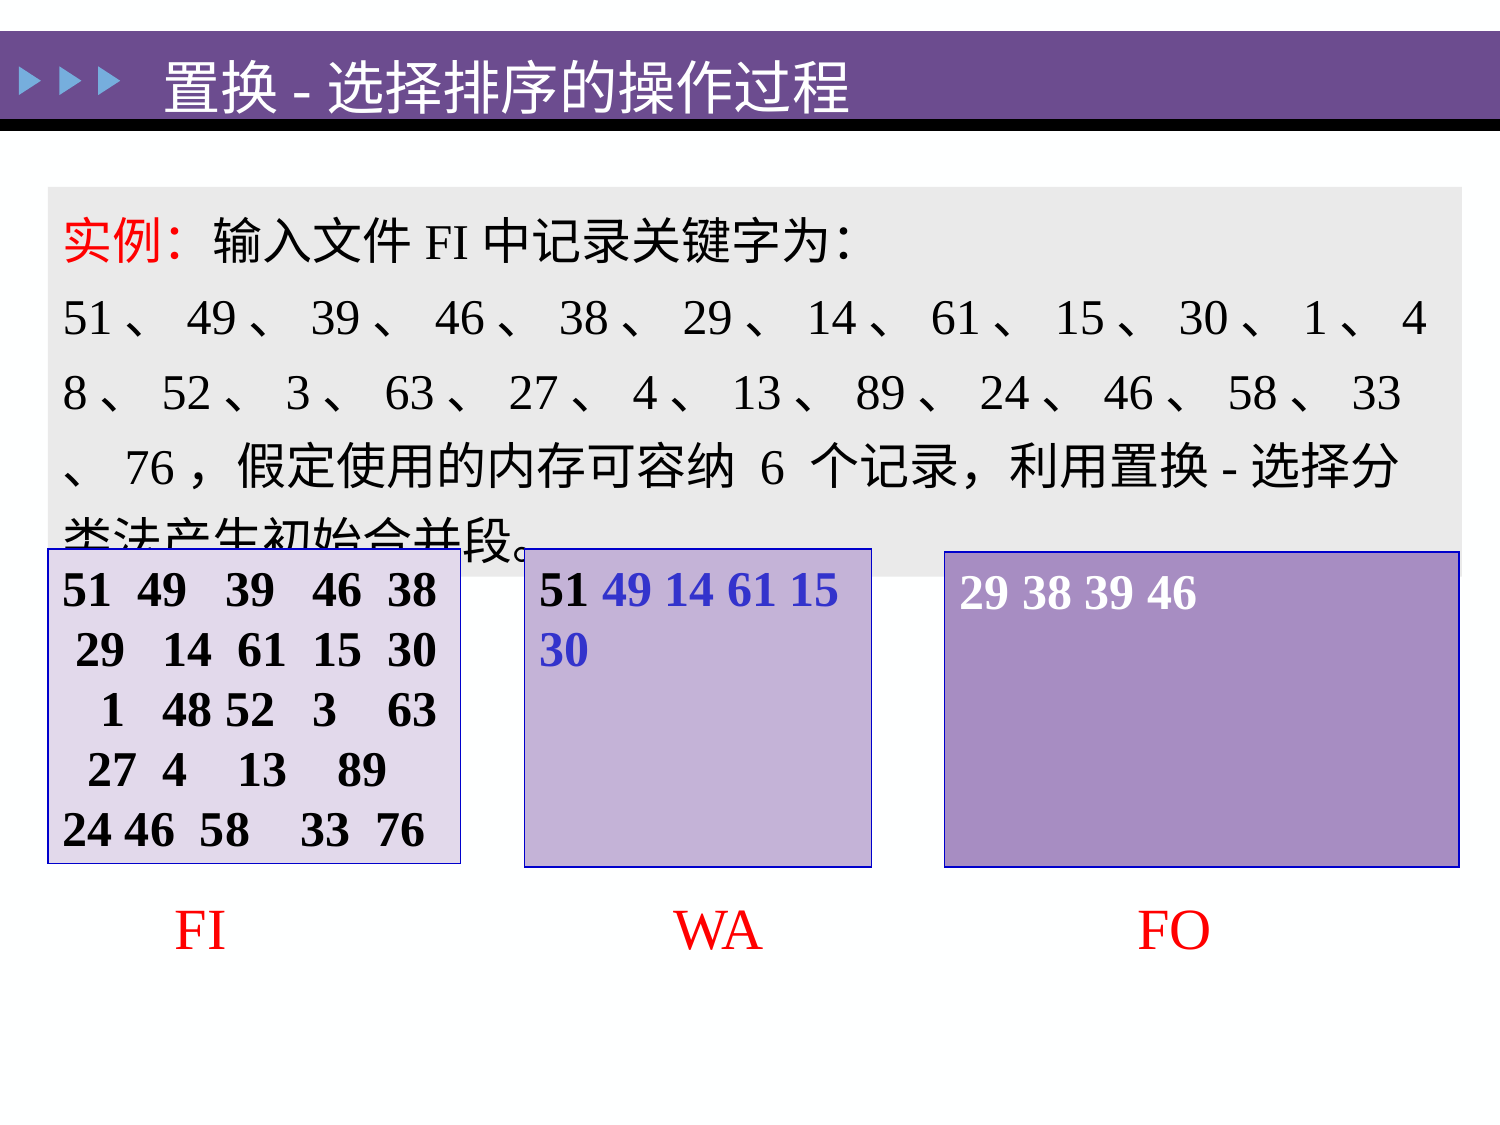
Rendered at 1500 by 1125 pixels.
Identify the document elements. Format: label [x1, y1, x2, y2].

text_box [658, 883, 856, 969]
text_box [47, 186, 1462, 867]
text_box [159, 883, 282, 969]
text_box [1122, 883, 1245, 969]
text_box [147, 26, 945, 114]
